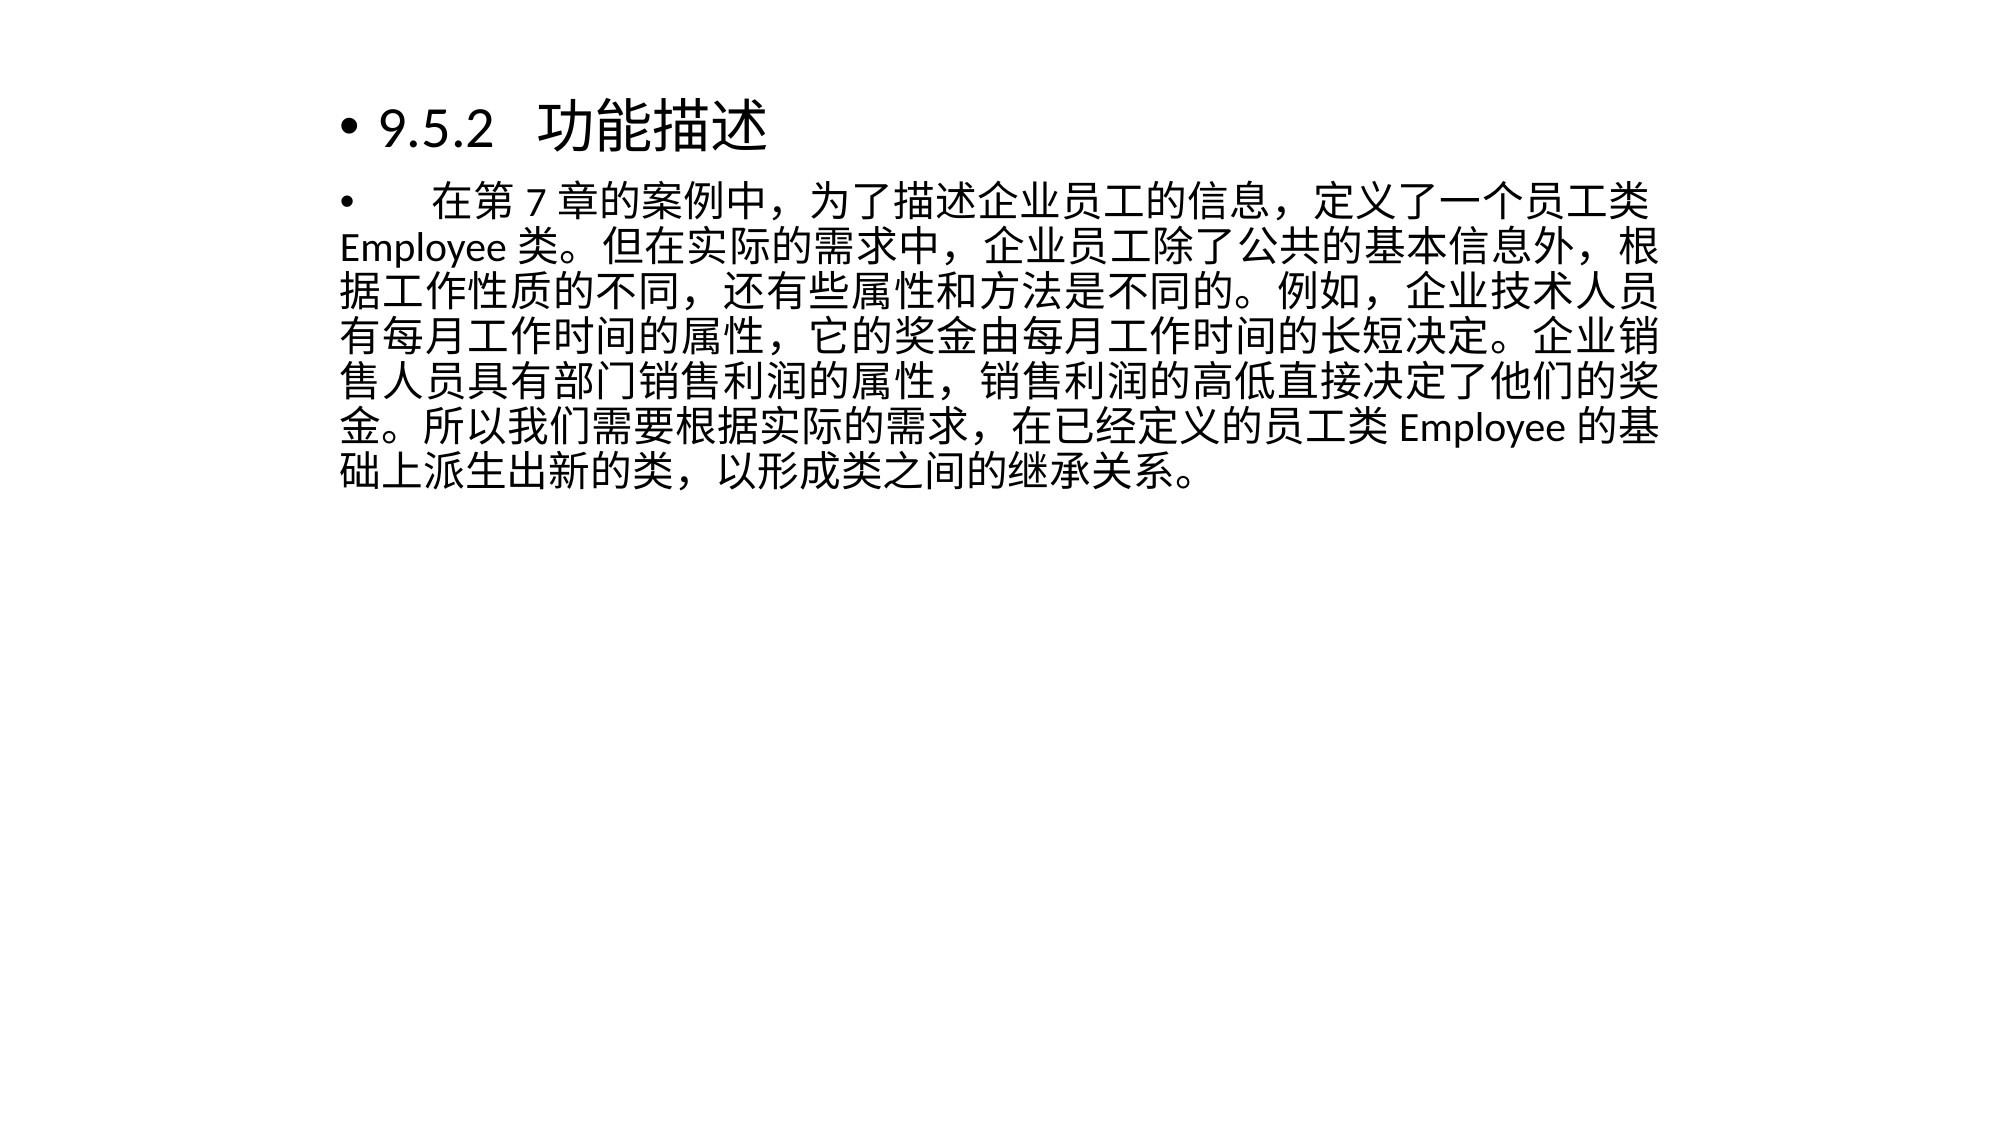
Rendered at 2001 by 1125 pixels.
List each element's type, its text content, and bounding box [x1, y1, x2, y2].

list 9.5.2 功能描述 在第7章的案例中，为了描述企业员工的信息，定义了一个员工类Employee类。但在实际的需求中，企业员工除了公共的基本信息外，根据工作性质的不同，还有些属性和方法是不同的。例如，企业技术人员有每月工作时间的属性，它的奖金由每月工作时间的长短决定。企业销售人员具有部门销售利润的属性，销售利润的高低直接决定了他们的奖金。所以我们需要根据实际的需求，在已经定义的员工类Employee的基础上派生出新的类，以形成类之间的继承关系。 [324, 89, 1675, 1005]
